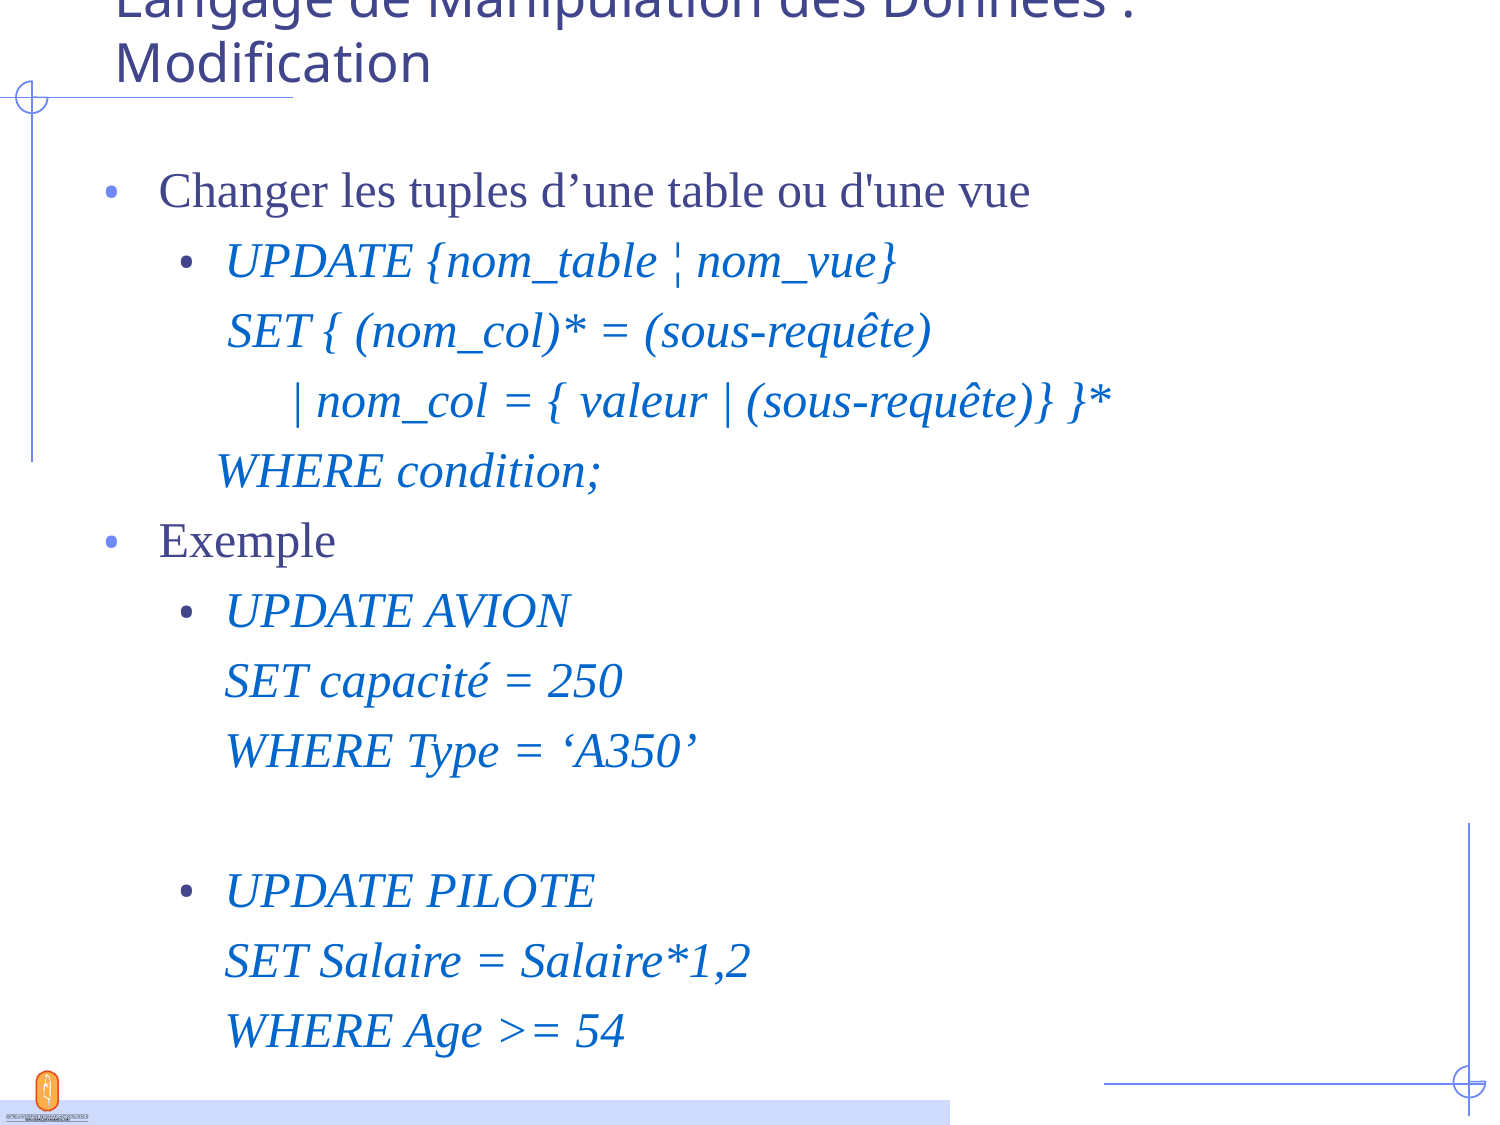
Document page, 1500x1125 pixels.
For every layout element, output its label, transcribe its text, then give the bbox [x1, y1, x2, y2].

list Changer les tuples d’une table ou d'une vue UPDATE {nom_table ¦ nom_vue} SET { (nom_col)* = (sous-requête) | nom_col = { valeur | (sous-requête)} }* WHERE condition; Exemple UPDATE AVION SET capacité = 250 WHERE Type = ‘A350’ UPDATE PILOTE SET Salaire = Salaire*1,2 WHERE Age >= 54 [87, 149, 1425, 1053]
title Langage de Manipulation des Données : Modification [99, 0, 1463, 101]
picture [0, 1066, 95, 1125]
